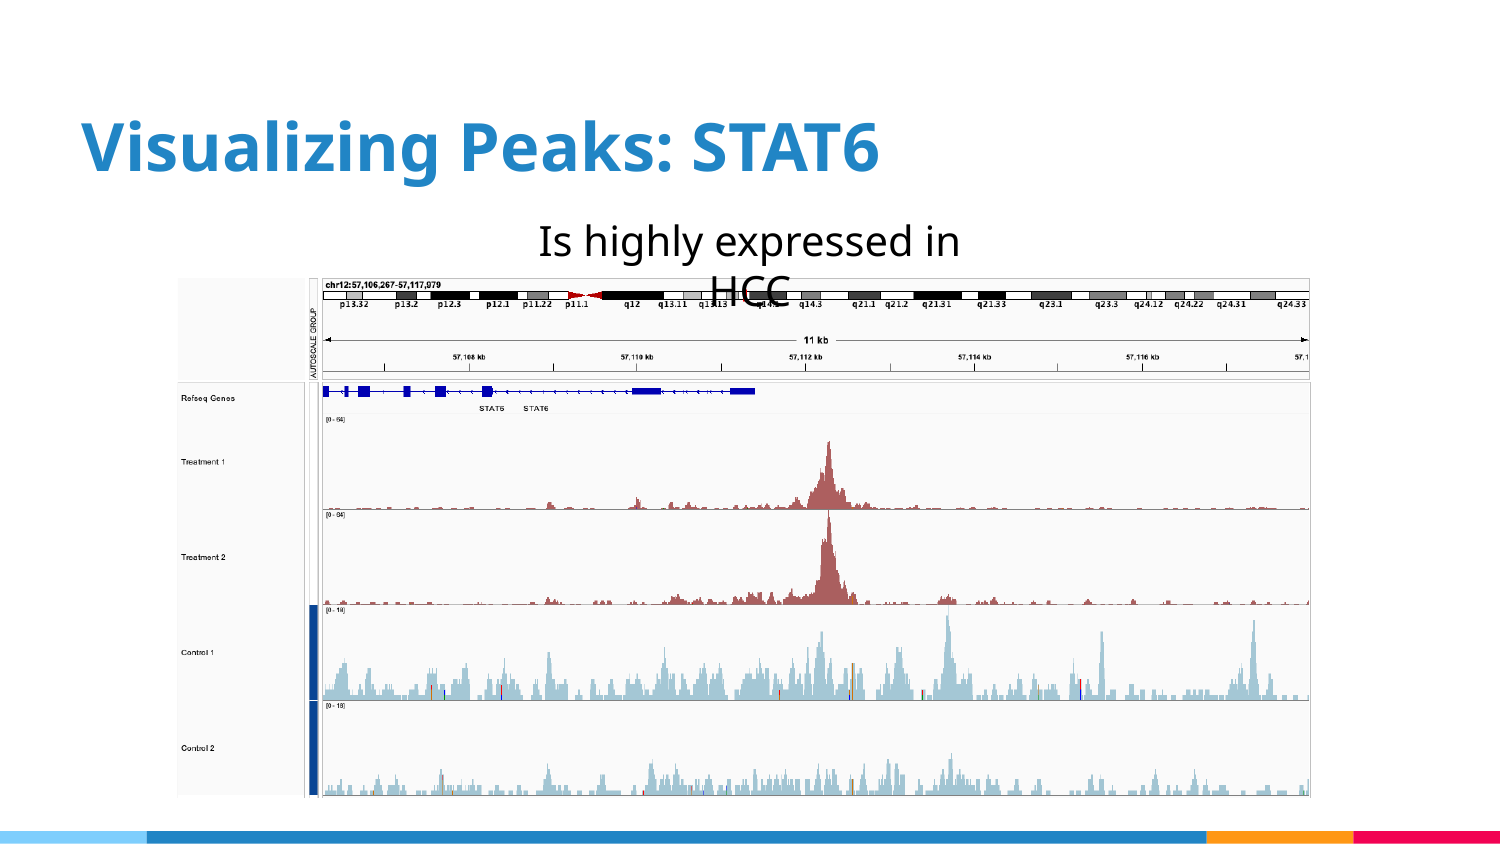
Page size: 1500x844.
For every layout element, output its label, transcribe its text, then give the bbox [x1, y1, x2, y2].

picture [177, 278, 1323, 798]
list Is highly expressed in HCC [491, 199, 1009, 276]
title Visualizing Peaks: STAT6 [66, 58, 1424, 200]
